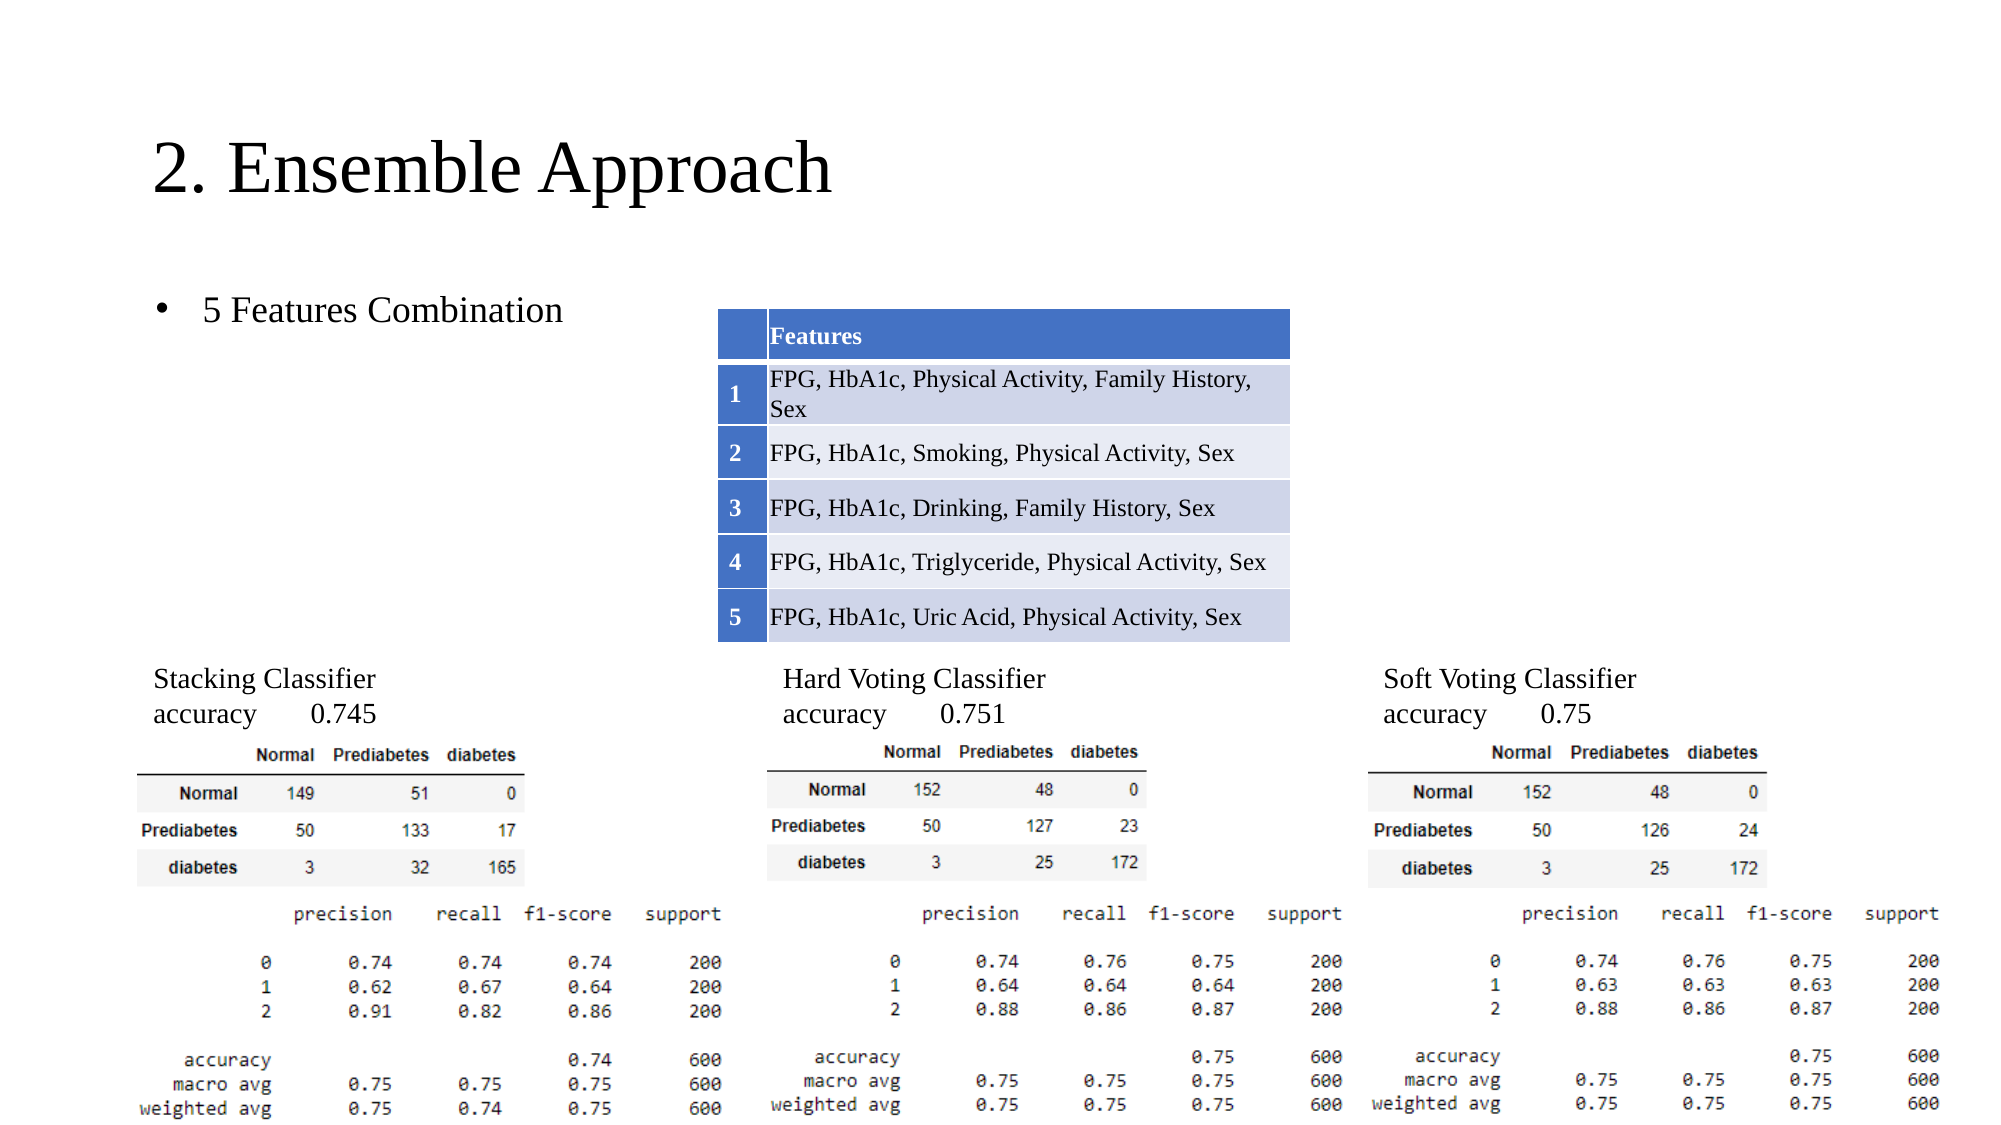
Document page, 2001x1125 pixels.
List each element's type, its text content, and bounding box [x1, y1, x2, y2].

table_cell 3 [718, 480, 767, 533]
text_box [137, 651, 729, 1125]
table_cell FPG, HbA1c, Smoking, Physical Activity, Sex [769, 426, 1290, 478]
table_cell FPG, HbA1c, Drinking, Family History, Sex [769, 480, 1290, 533]
table_cell FPG, HbA1c, Physical Activity, Family History, Sex [769, 365, 1290, 424]
title 2. Ensemble Approach [137, 59, 1863, 278]
table_header Features [769, 309, 1290, 359]
text_box 5 Features Combination [140, 277, 579, 337]
table_cell 2 [718, 426, 767, 478]
table_cell 5 [718, 589, 767, 642]
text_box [1368, 651, 1948, 1125]
table_header [718, 309, 767, 359]
table_cell 1 [718, 365, 767, 424]
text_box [767, 651, 1351, 1125]
table_cell 4 [718, 535, 767, 588]
table_cell FPG, HbA1c, Uric Acid, Physical Activity, Sex [769, 589, 1290, 642]
table_cell FPG, HbA1c, Triglyceride, Physical Activity, Sex [769, 535, 1290, 588]
